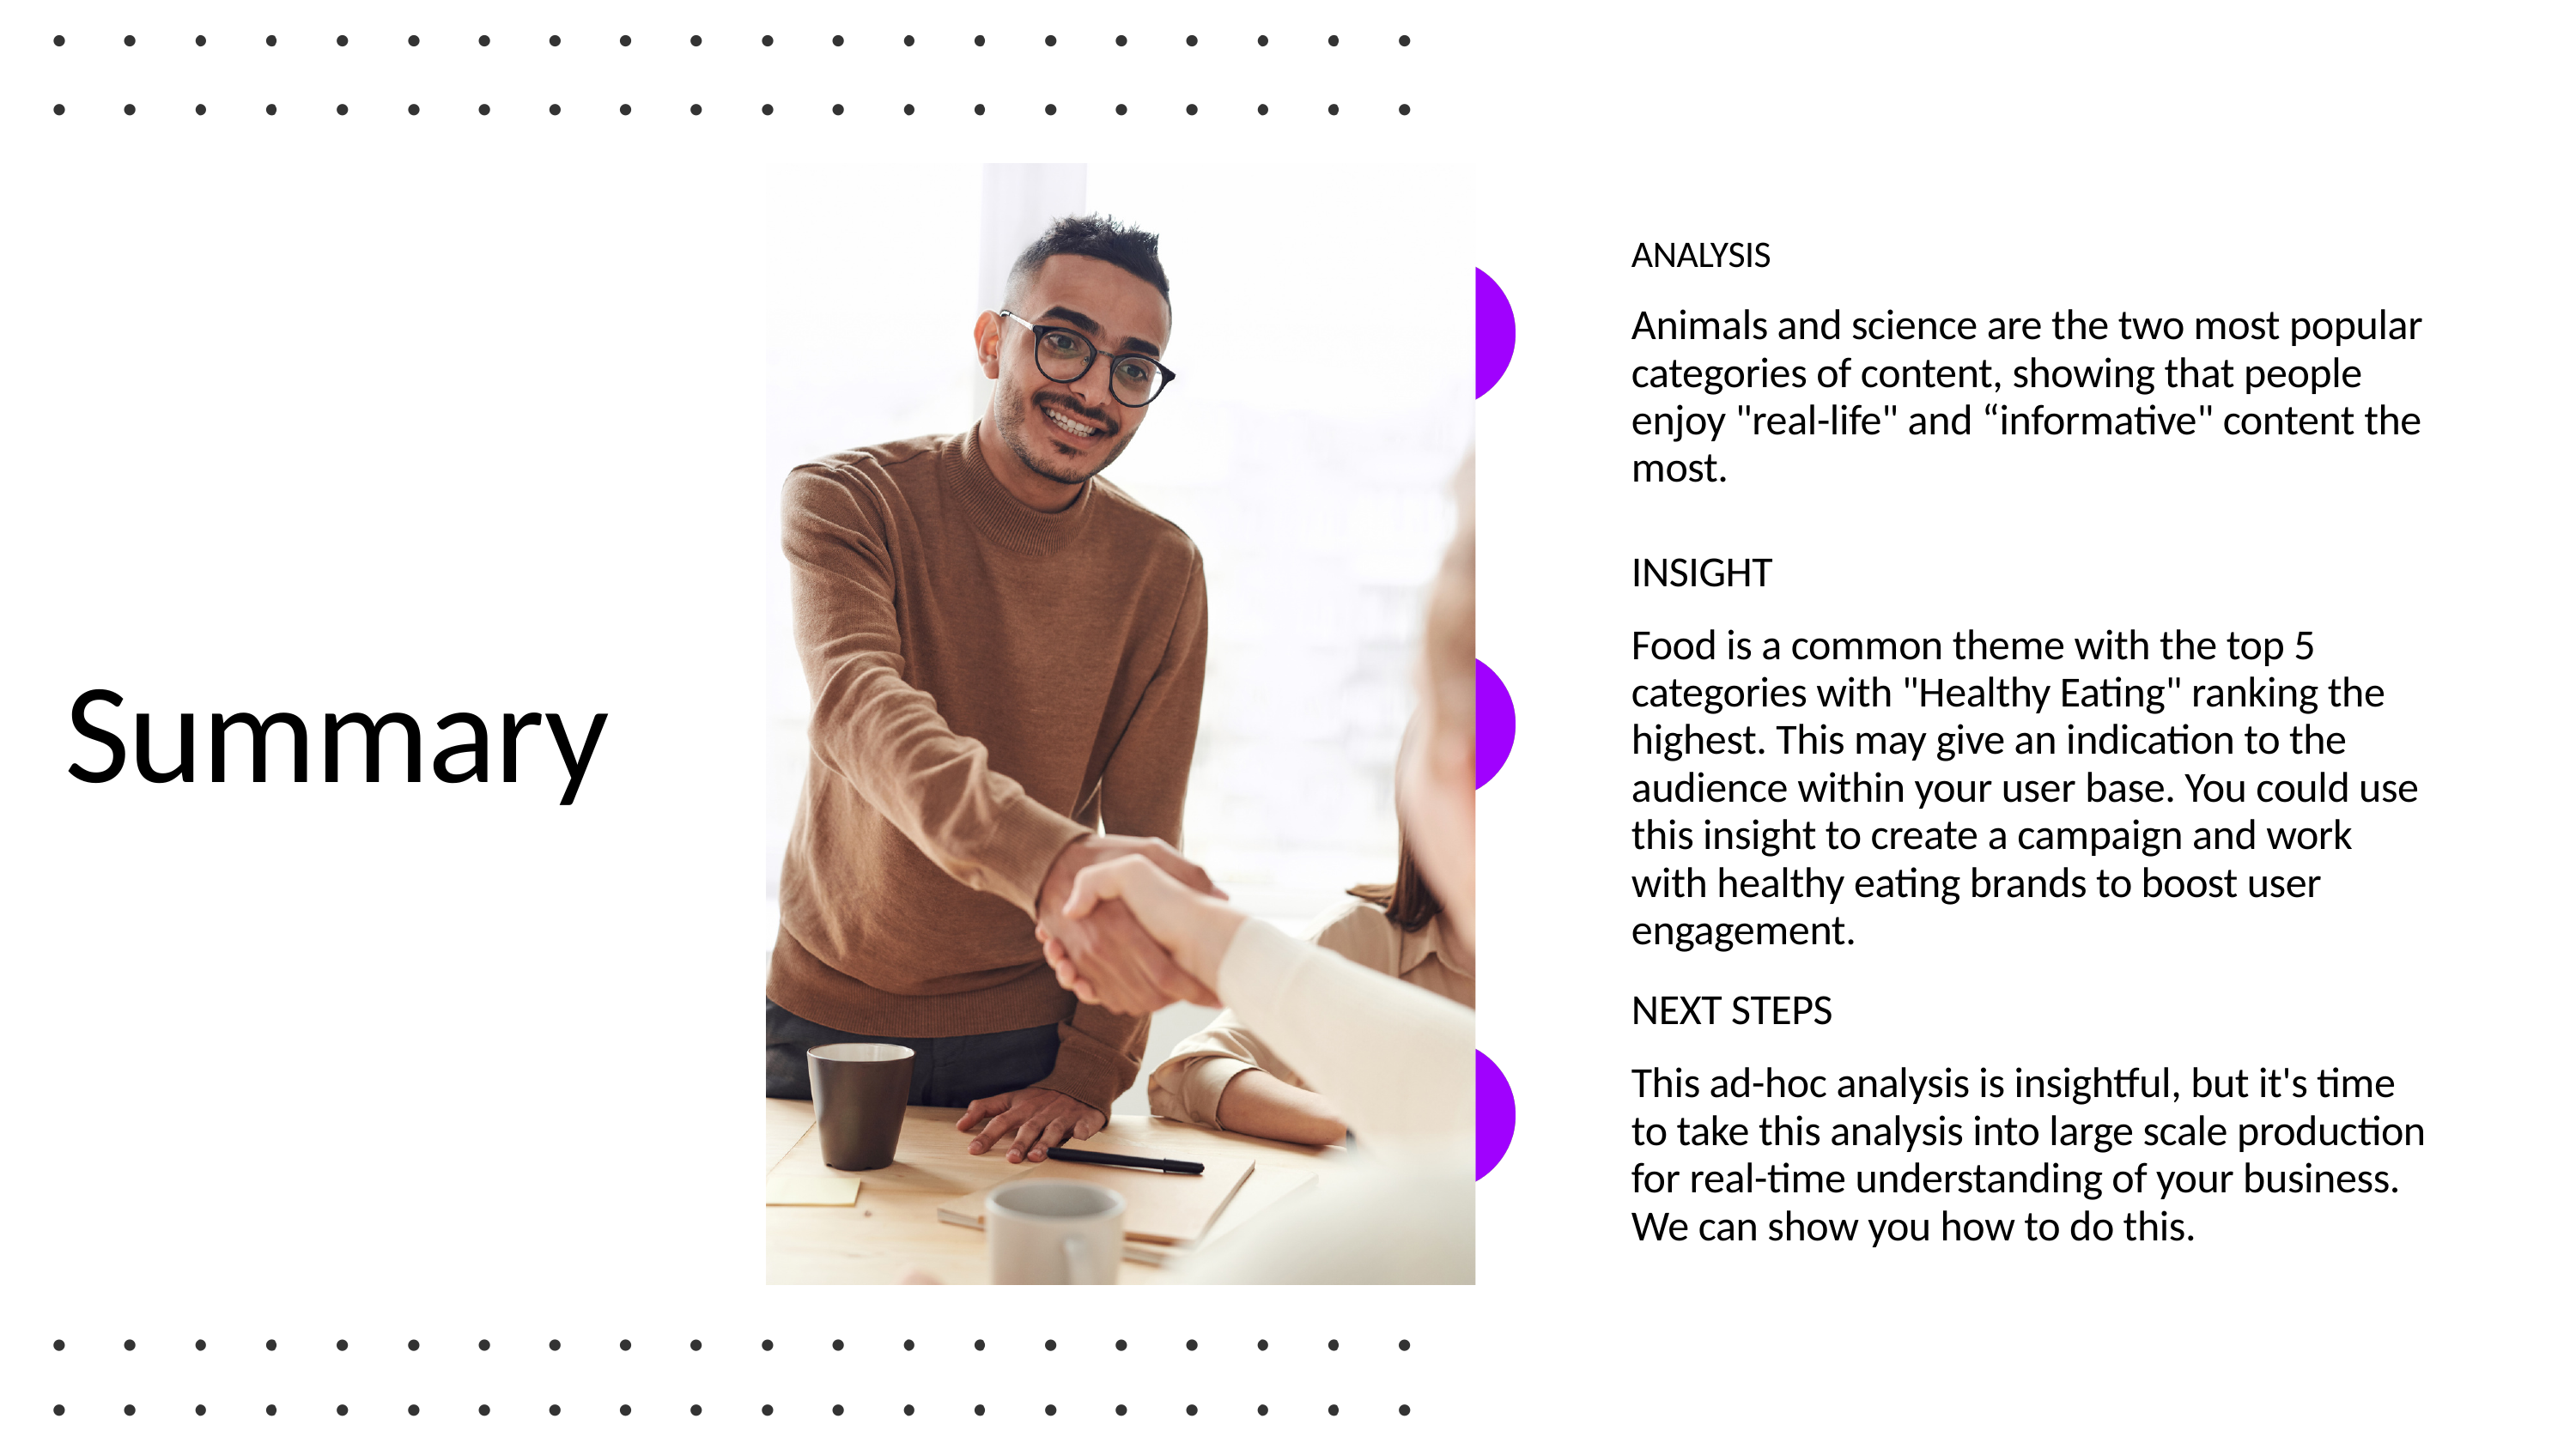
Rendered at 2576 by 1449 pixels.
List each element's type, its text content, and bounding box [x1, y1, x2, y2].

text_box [1631, 221, 2432, 496]
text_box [1631, 542, 2432, 962]
text_box This ad-hoc analysis is insightful, but it's time to take this analysis into large scale production for real-time understanding of your business. We can show you how to do this. [1631, 1109, 2432, 1250]
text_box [46, 0, 1414, 118]
text_box Summary [64, 639, 727, 811]
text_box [46, 1335, 1414, 1449]
picture [765, 163, 1562, 1286]
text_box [1631, 980, 2432, 1104]
